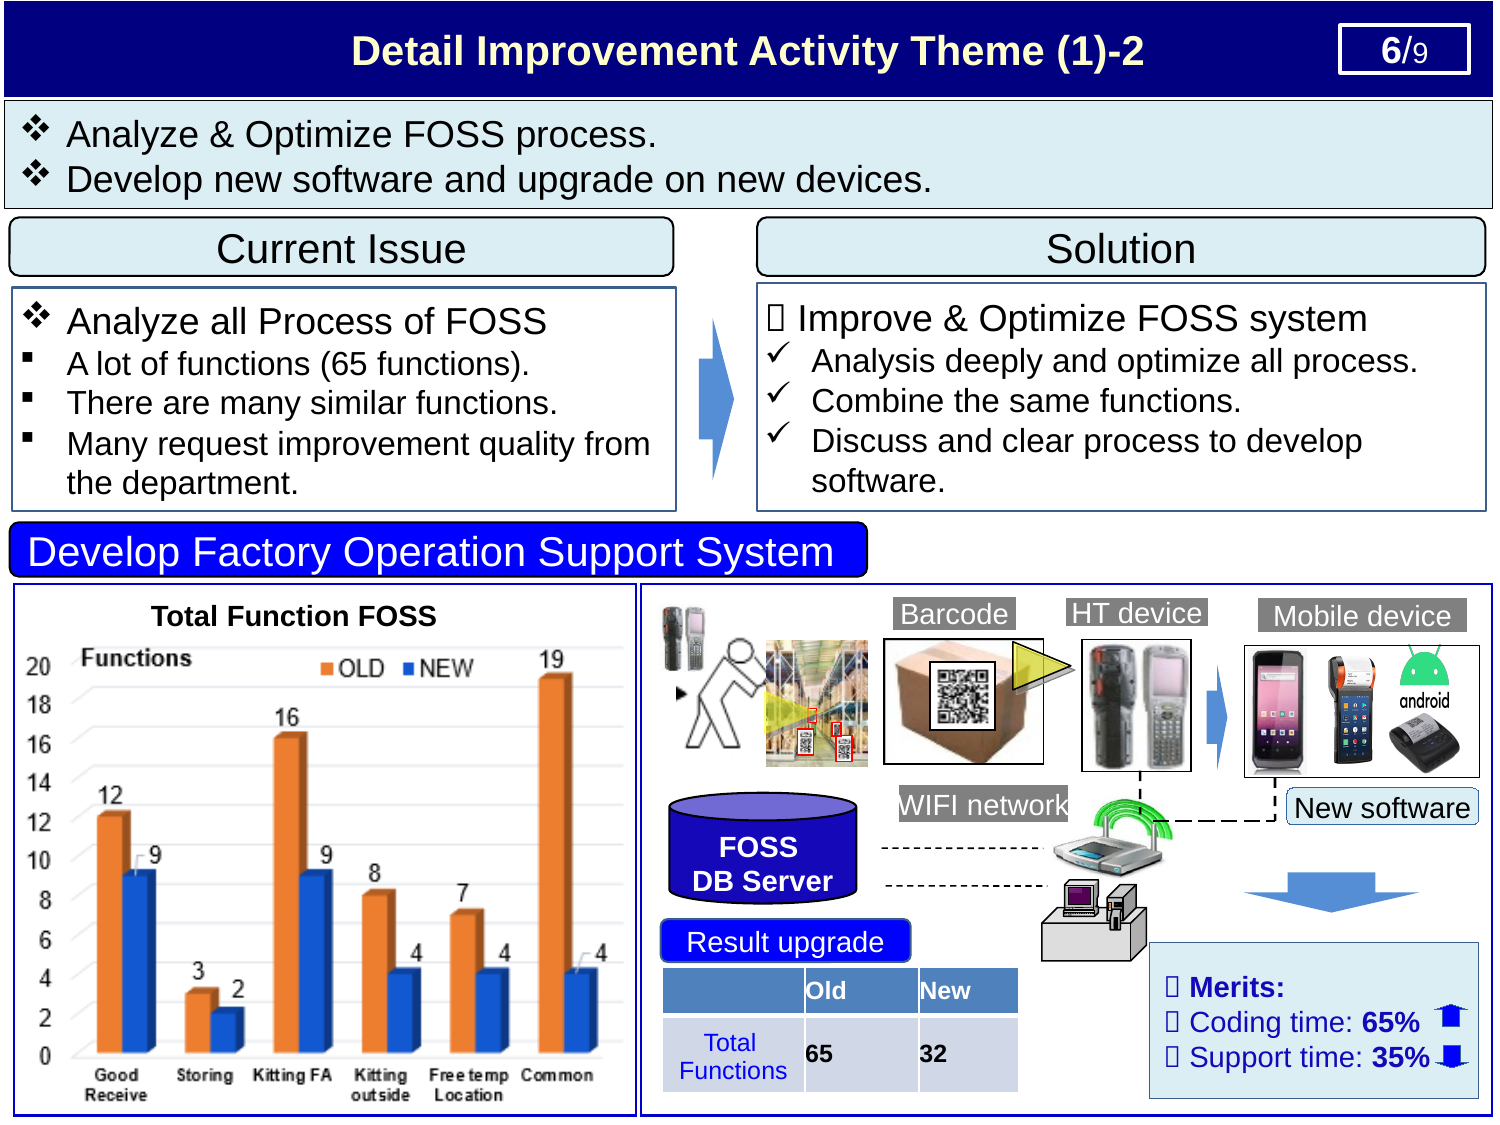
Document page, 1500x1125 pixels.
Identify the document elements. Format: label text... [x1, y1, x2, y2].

text_box HT device [1063, 595, 1211, 629]
picture [1047, 789, 1183, 880]
text_box Develop Factory Operation Support System [7, 520, 870, 579]
text_box Analyze & Optimize FOSS process. Develop new software and upgrade on new devices. [2, 102, 1494, 211]
text_box Total Function FOSS [140, 595, 448, 633]
text_box [1465, 643, 1481, 780]
table_cell 32 [920, 1018, 1018, 1092]
table_header New [920, 968, 1018, 1013]
text_box WIFI network [896, 782, 1070, 824]
table_cell Total Functions [663, 1018, 804, 1092]
text_box Solution [754, 215, 1488, 278]
text_box Analyze all Process of FOSS A lot of functions (65 functions). There are many similar functions. Many request improvement quality from the department. [10, 285, 678, 513]
text_box FOSS DB Server [667, 800, 859, 906]
text_box New software [1286, 787, 1479, 825]
text_box [13, 584, 636, 1116]
text_box Barcode [890, 594, 1019, 633]
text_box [884, 639, 1191, 771]
text_box Mobile device [1255, 595, 1470, 634]
text_box [1204, 661, 1230, 773]
table_header [663, 968, 804, 1013]
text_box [1247, 643, 1465, 775]
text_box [4, 1, 1493, 97]
text_box Current Issue [7, 215, 676, 278]
table_cell 65 [806, 1018, 918, 1092]
text_box Result upgrade [658, 916, 913, 965]
text_box [1435, 1045, 1469, 1068]
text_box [1041, 879, 1147, 961]
text_box [641, 584, 1493, 1116]
text_box [1434, 1004, 1468, 1027]
text_box [696, 316, 737, 482]
table_header Old [806, 968, 918, 1013]
picture [15, 643, 631, 1114]
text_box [658, 604, 868, 791]
text_box  Improve & Optimize FOSS system Analysis deeply and optimize all process. Combine the same functions. Discuss and clear process to develop software. [755, 281, 1488, 513]
